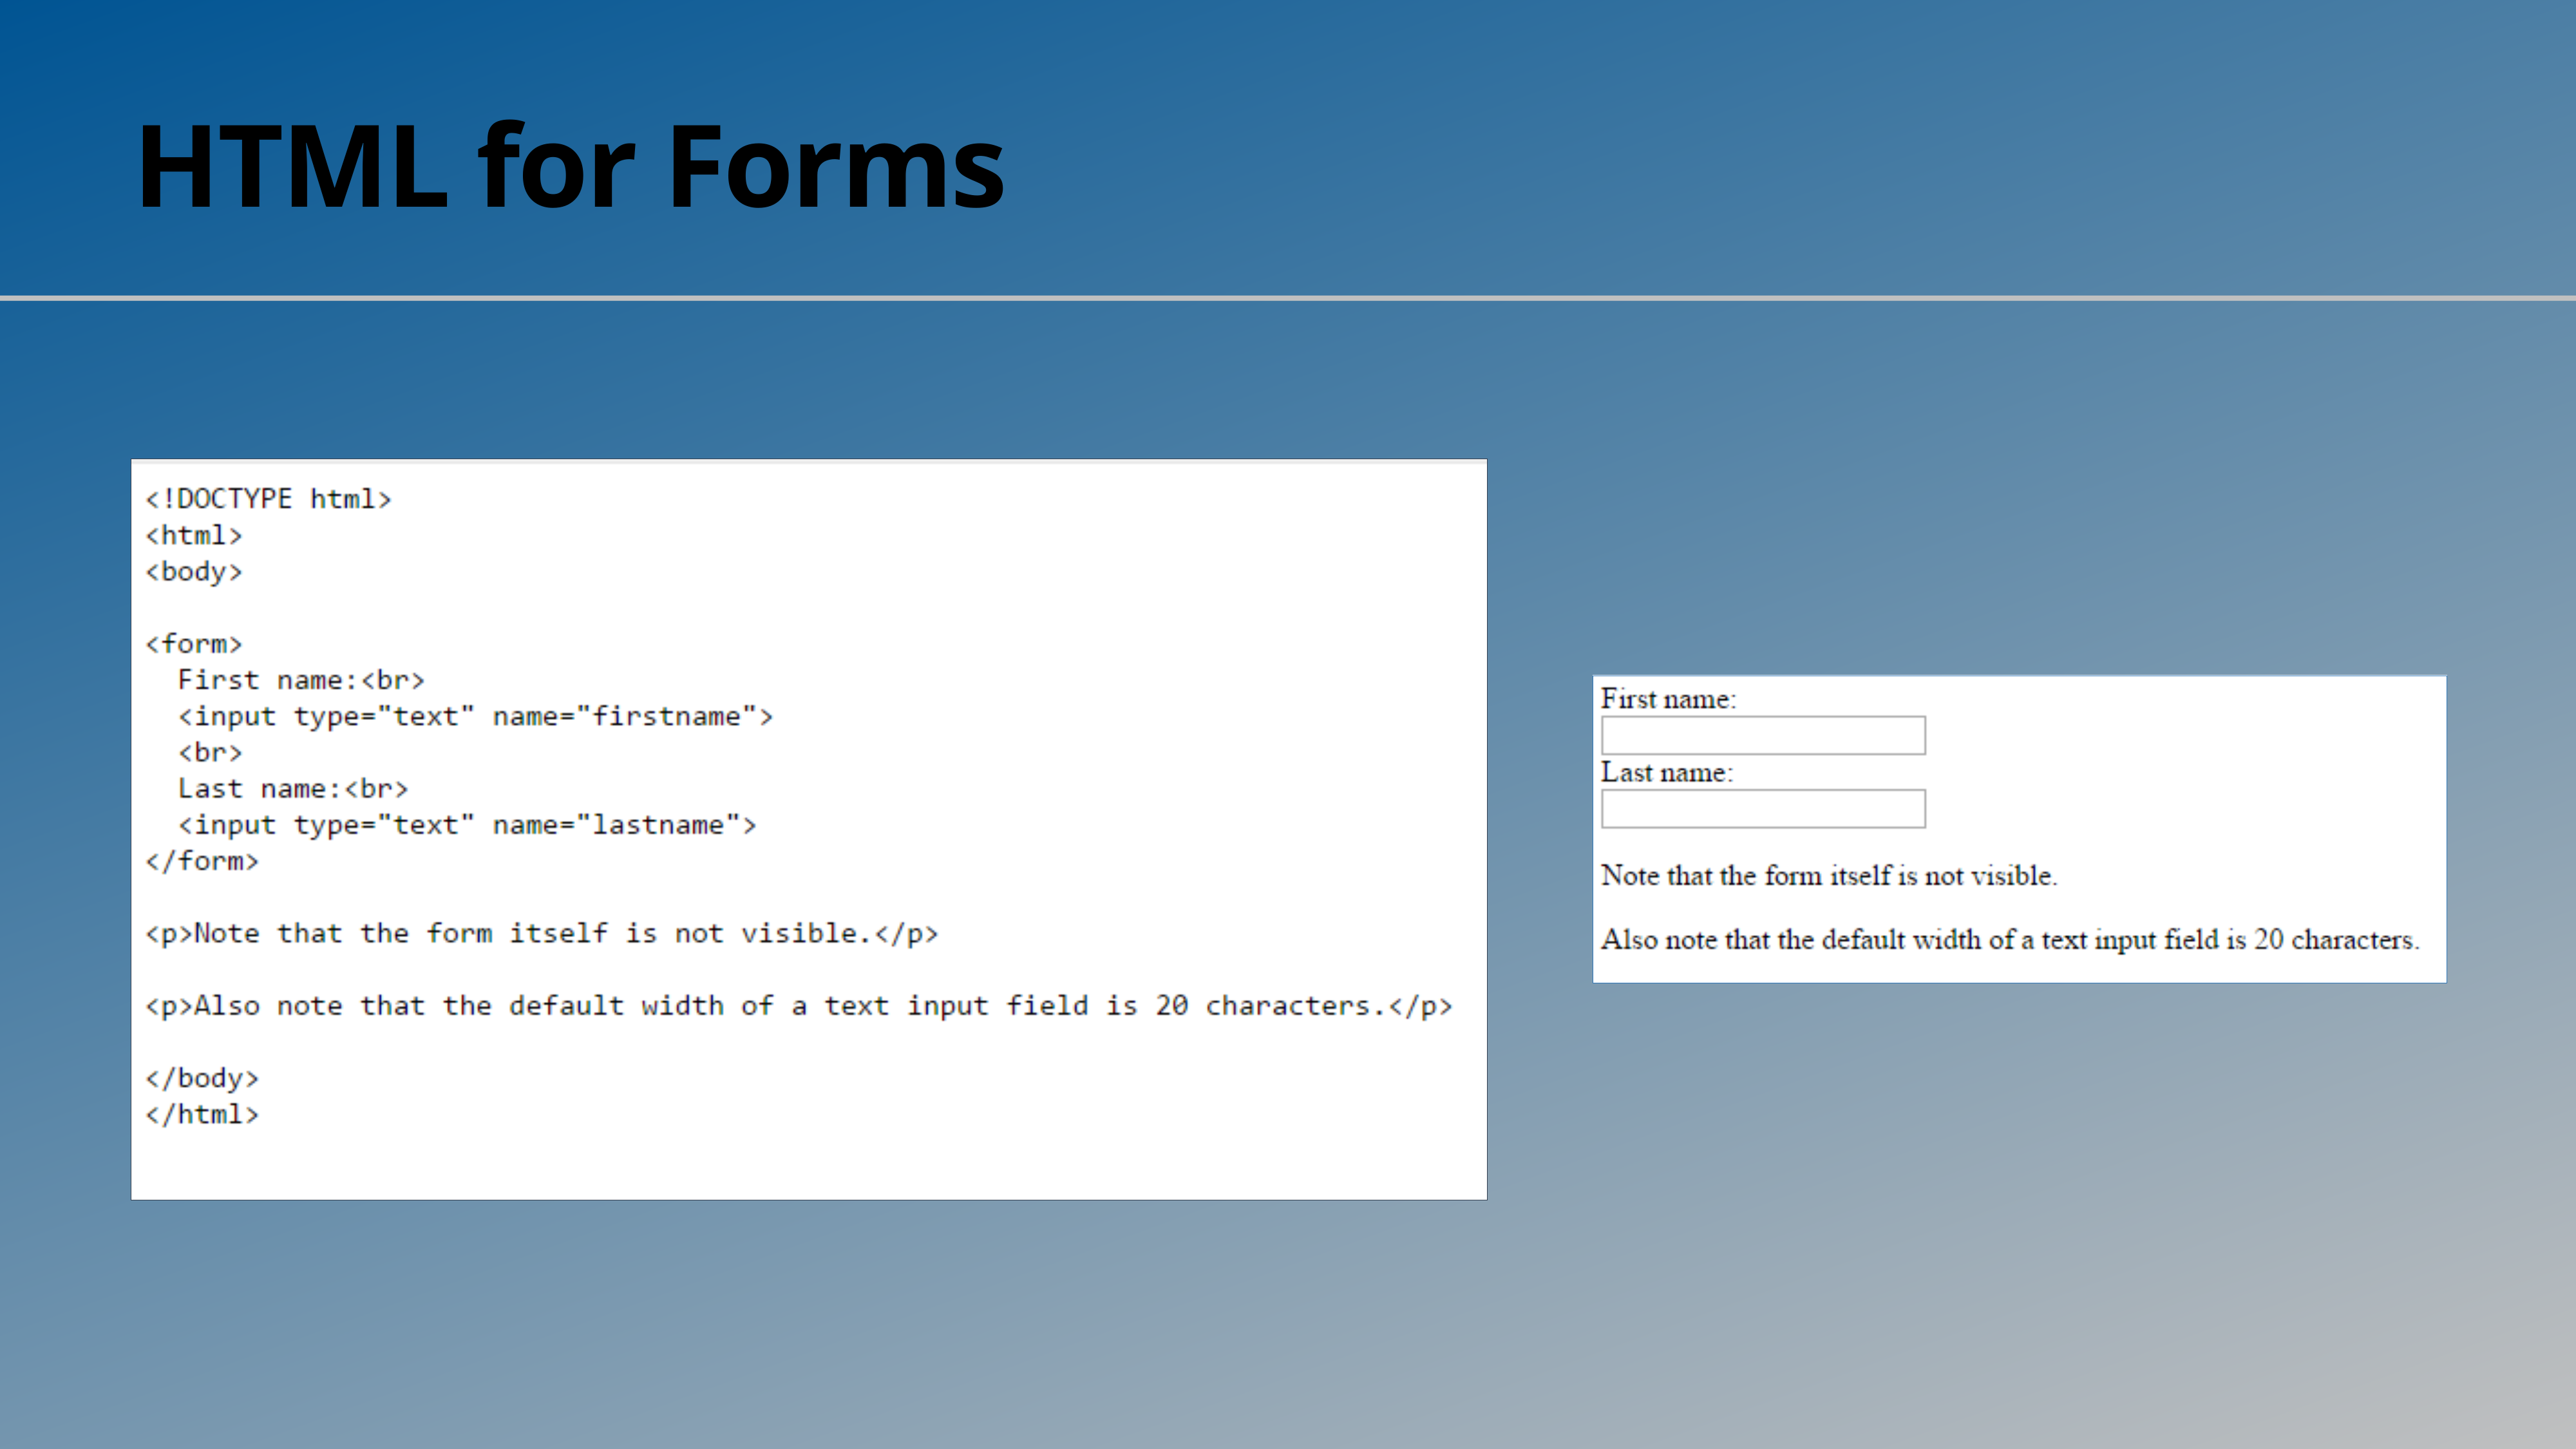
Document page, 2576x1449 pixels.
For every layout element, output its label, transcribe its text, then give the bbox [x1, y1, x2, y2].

picture [1593, 675, 2447, 984]
picture [131, 459, 1488, 1200]
title HTML for Forms [127, 113, 2449, 266]
